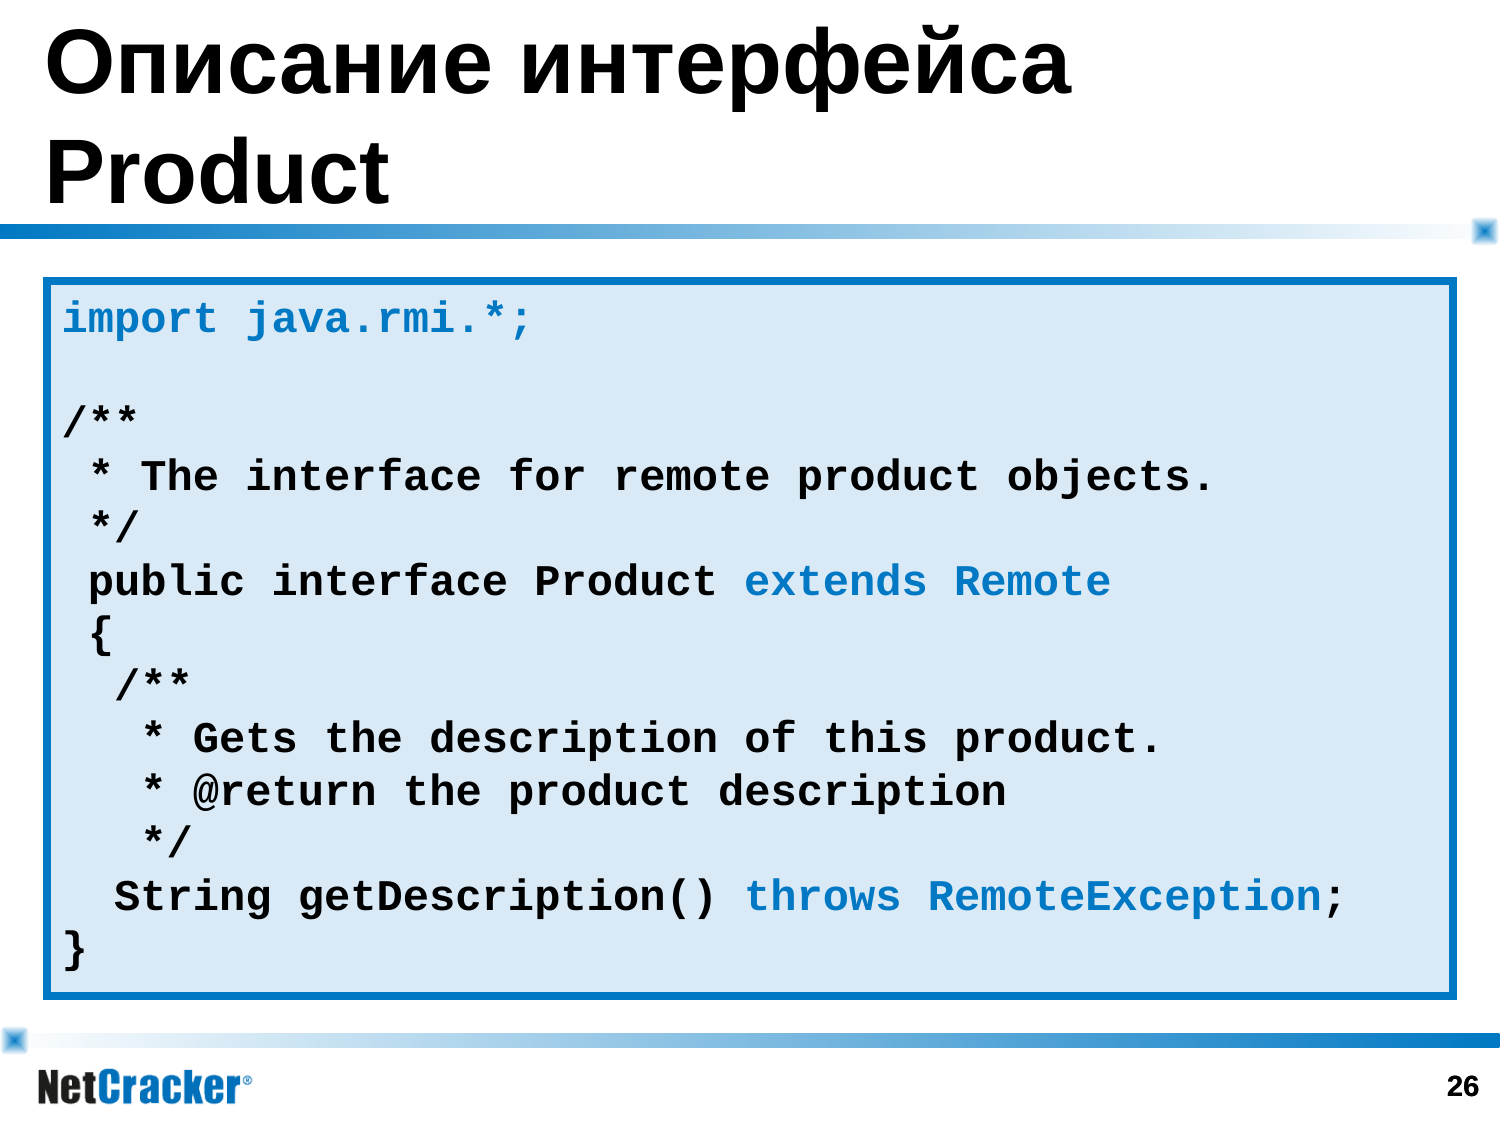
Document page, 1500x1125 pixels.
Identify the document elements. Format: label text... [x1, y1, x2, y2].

picture [34, 1063, 256, 1118]
text_box 25 [1144, 1034, 1495, 1110]
text_box import java.rmi.*; /** * The interface for remote product objects. */ public interface Product extends Remote { /** * Gets the description of this product. * @return the product description */ String getDescription() throws RemoteException; } [46, 281, 1454, 997]
title Описание интерфейса Product [29, 0, 1470, 225]
